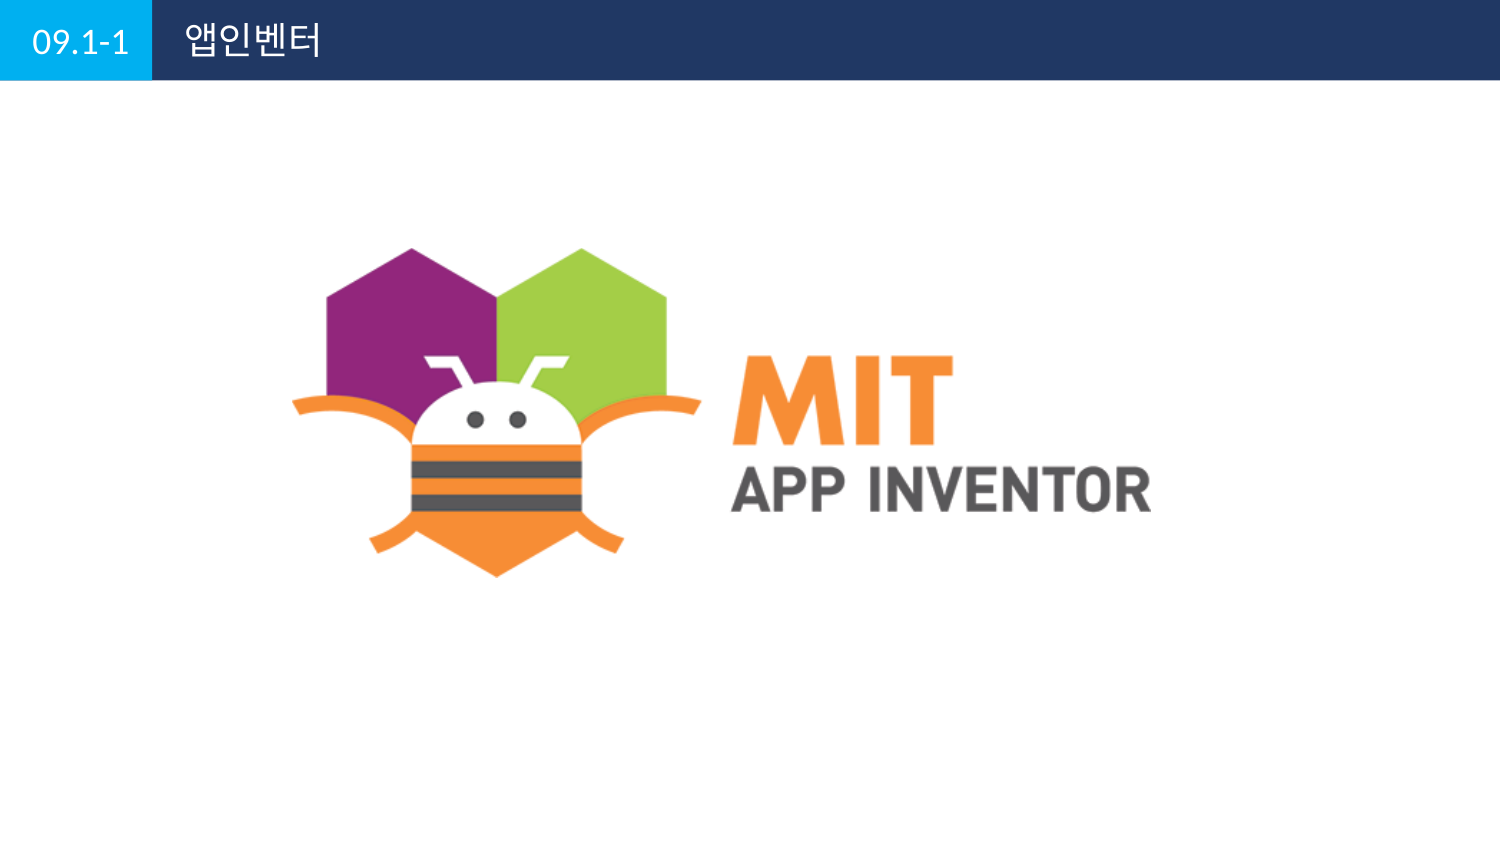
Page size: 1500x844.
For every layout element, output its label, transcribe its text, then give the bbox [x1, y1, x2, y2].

picture [292, 248, 1151, 578]
text_box [153, 0, 1500, 81]
text_box 09.1-1 [17, 9, 153, 70]
text_box 앱인벤터 [169, 9, 945, 70]
text_box [0, 0, 153, 81]
